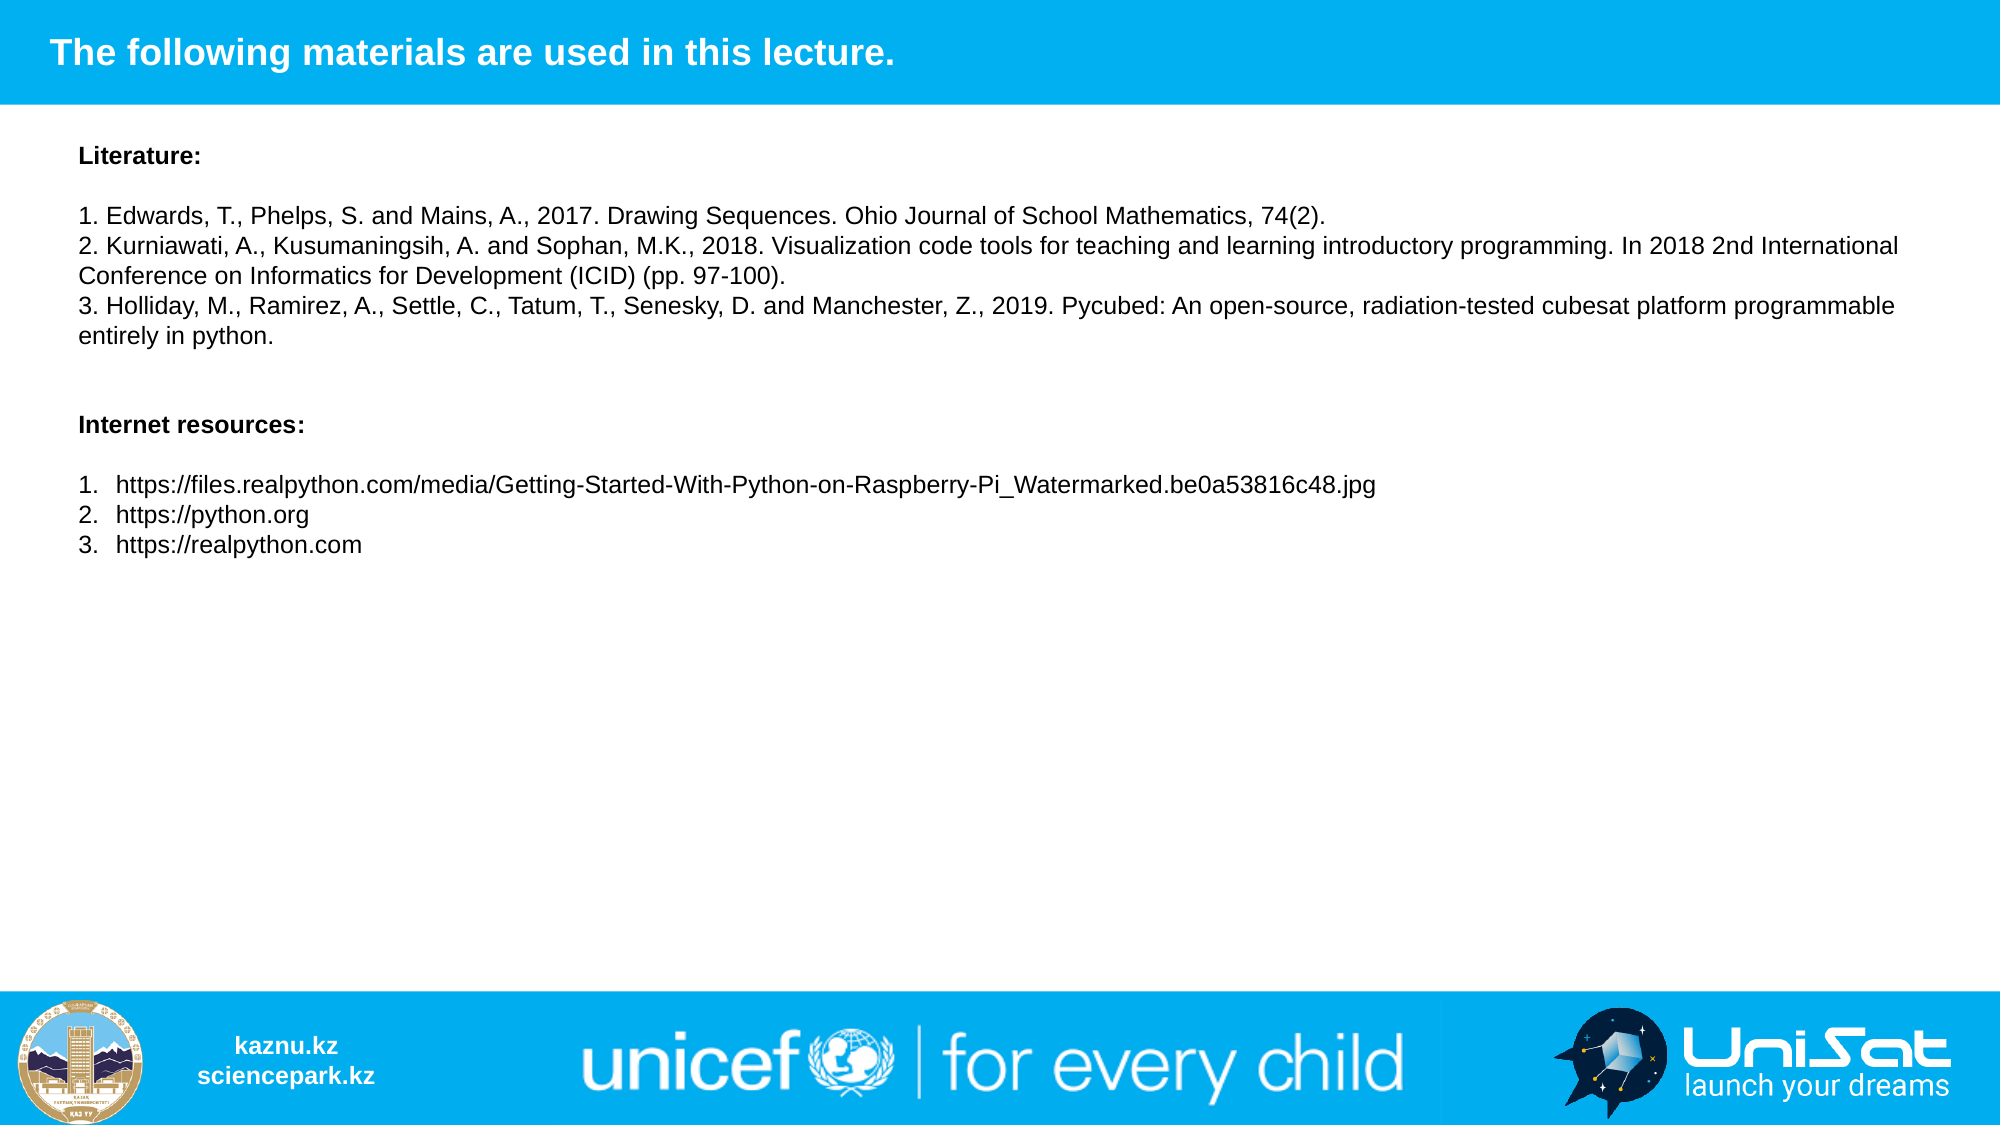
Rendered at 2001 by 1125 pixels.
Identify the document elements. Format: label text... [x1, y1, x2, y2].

text_box Literature: 1. Edwards, T., Phelps, S. and Mains, A., 2017. Drawing Sequences. Ohio Journal of School Mathematics, 74(2). 2. Kurniawati, A., Kusumaningsih, A. and Sophan, M.K., 2018. Visualization code tools for teaching and learning introductory programming. In 2018 2nd International Conference on Informatics for Development (ICID) (pp. 97-100). 3. Holliday, M., Ramirez, A., Settle, C., Tatum, T., Senesky, D. and Manchester, Z., 2019. Pycubed: An open-source, radiation-tested cubesat platform programmable entirely in python. Internet resources: https://files.realpython.com/media/Getting-Started-With-Python-on-Raspberry-Pi_Watermarked.be0a53816c48.jpg https://python.org https://realpython.com [63, 132, 1941, 932]
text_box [0, 991, 2000, 1125]
text_box The following materials are used in this lecture. [0, 0, 2000, 105]
